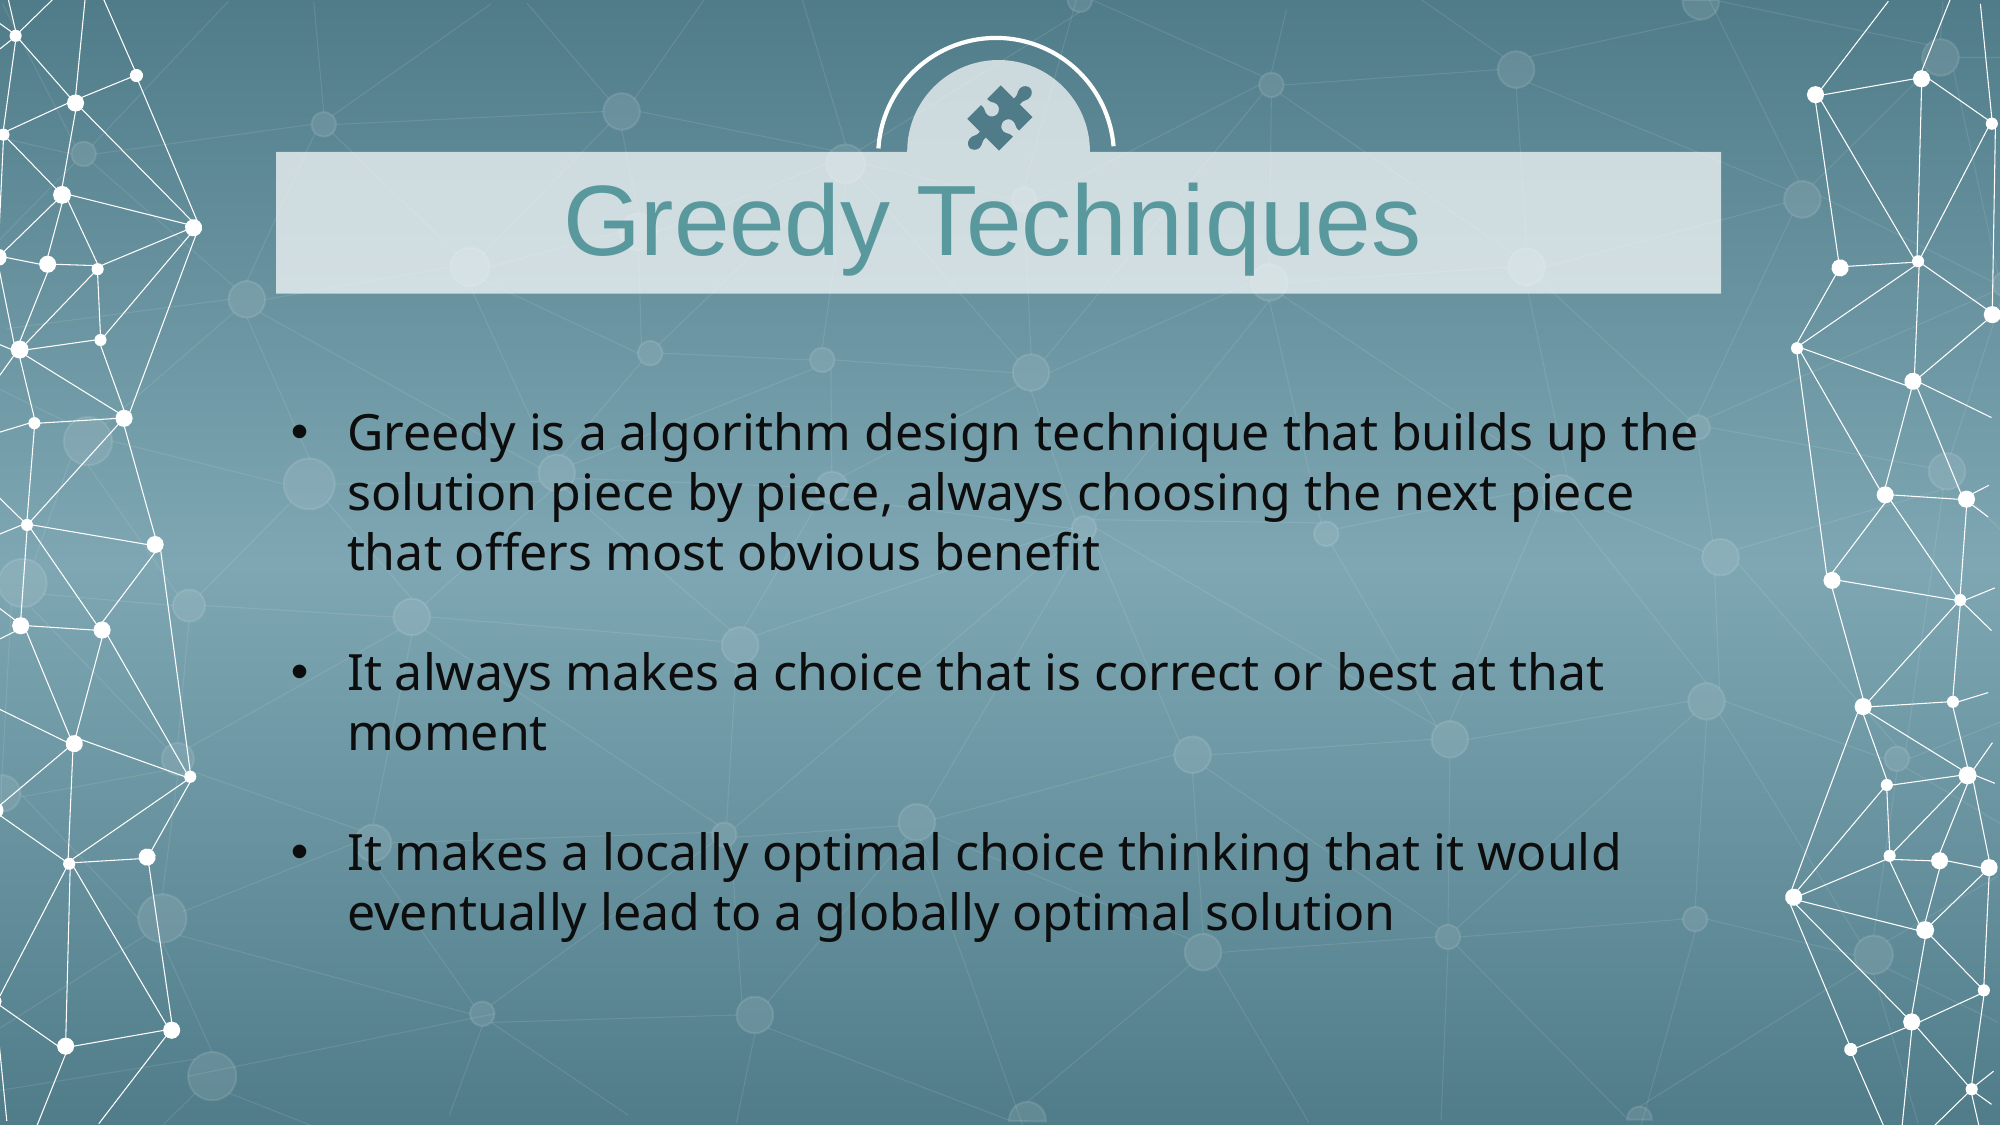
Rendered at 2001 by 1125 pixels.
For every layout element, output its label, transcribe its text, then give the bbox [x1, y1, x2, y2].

text_box [877, 37, 1115, 156]
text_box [0, 451, 661, 666]
text_box [275, 283, 1723, 295]
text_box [1326, 459, 2000, 674]
text_box Greedy is a algorithm design technique that builds up the solution piece by piece, always choosing the next piece that offers most obvious benefit It always makes a choice that is correct or best at that moment It makes a locally optimal choice thinking that it would eventually lead to a globally optimal solution [276, 393, 1737, 949]
text_box [965, 83, 1034, 153]
text_box [275, 149, 1723, 163]
list Greedy Techniques [43, 163, 1942, 283]
